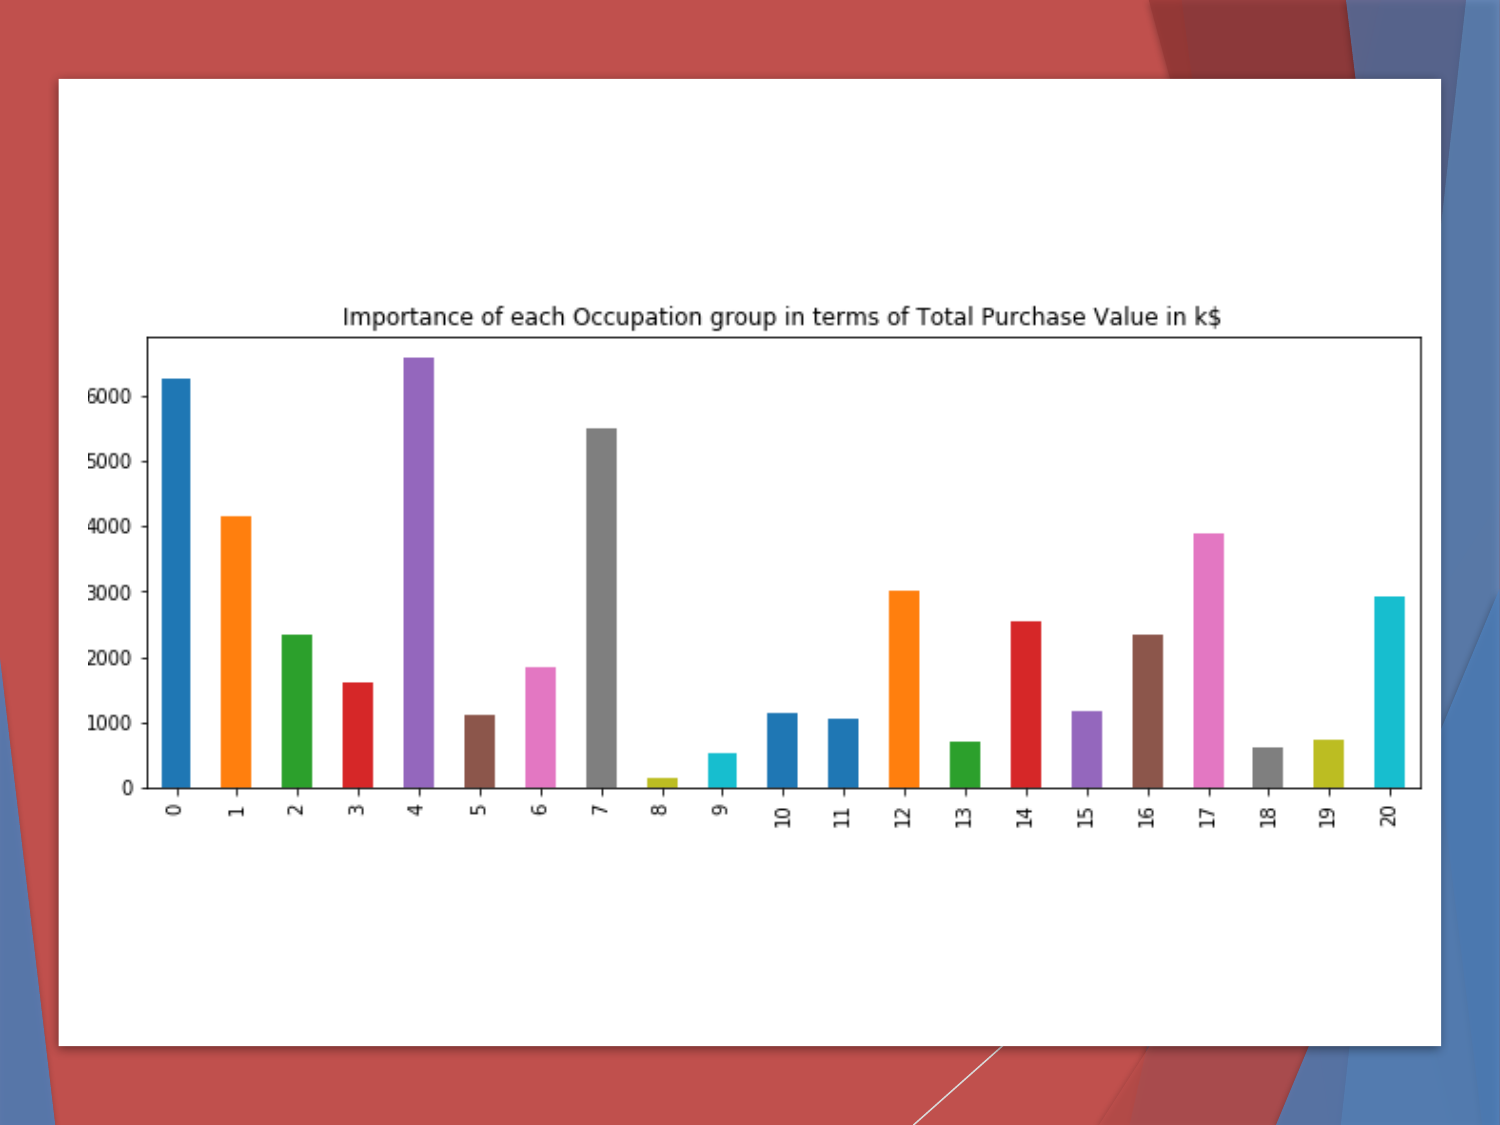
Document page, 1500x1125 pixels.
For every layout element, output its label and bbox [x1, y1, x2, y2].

text_box [0, 0, 1500, 1125]
picture [87, 295, 1431, 830]
